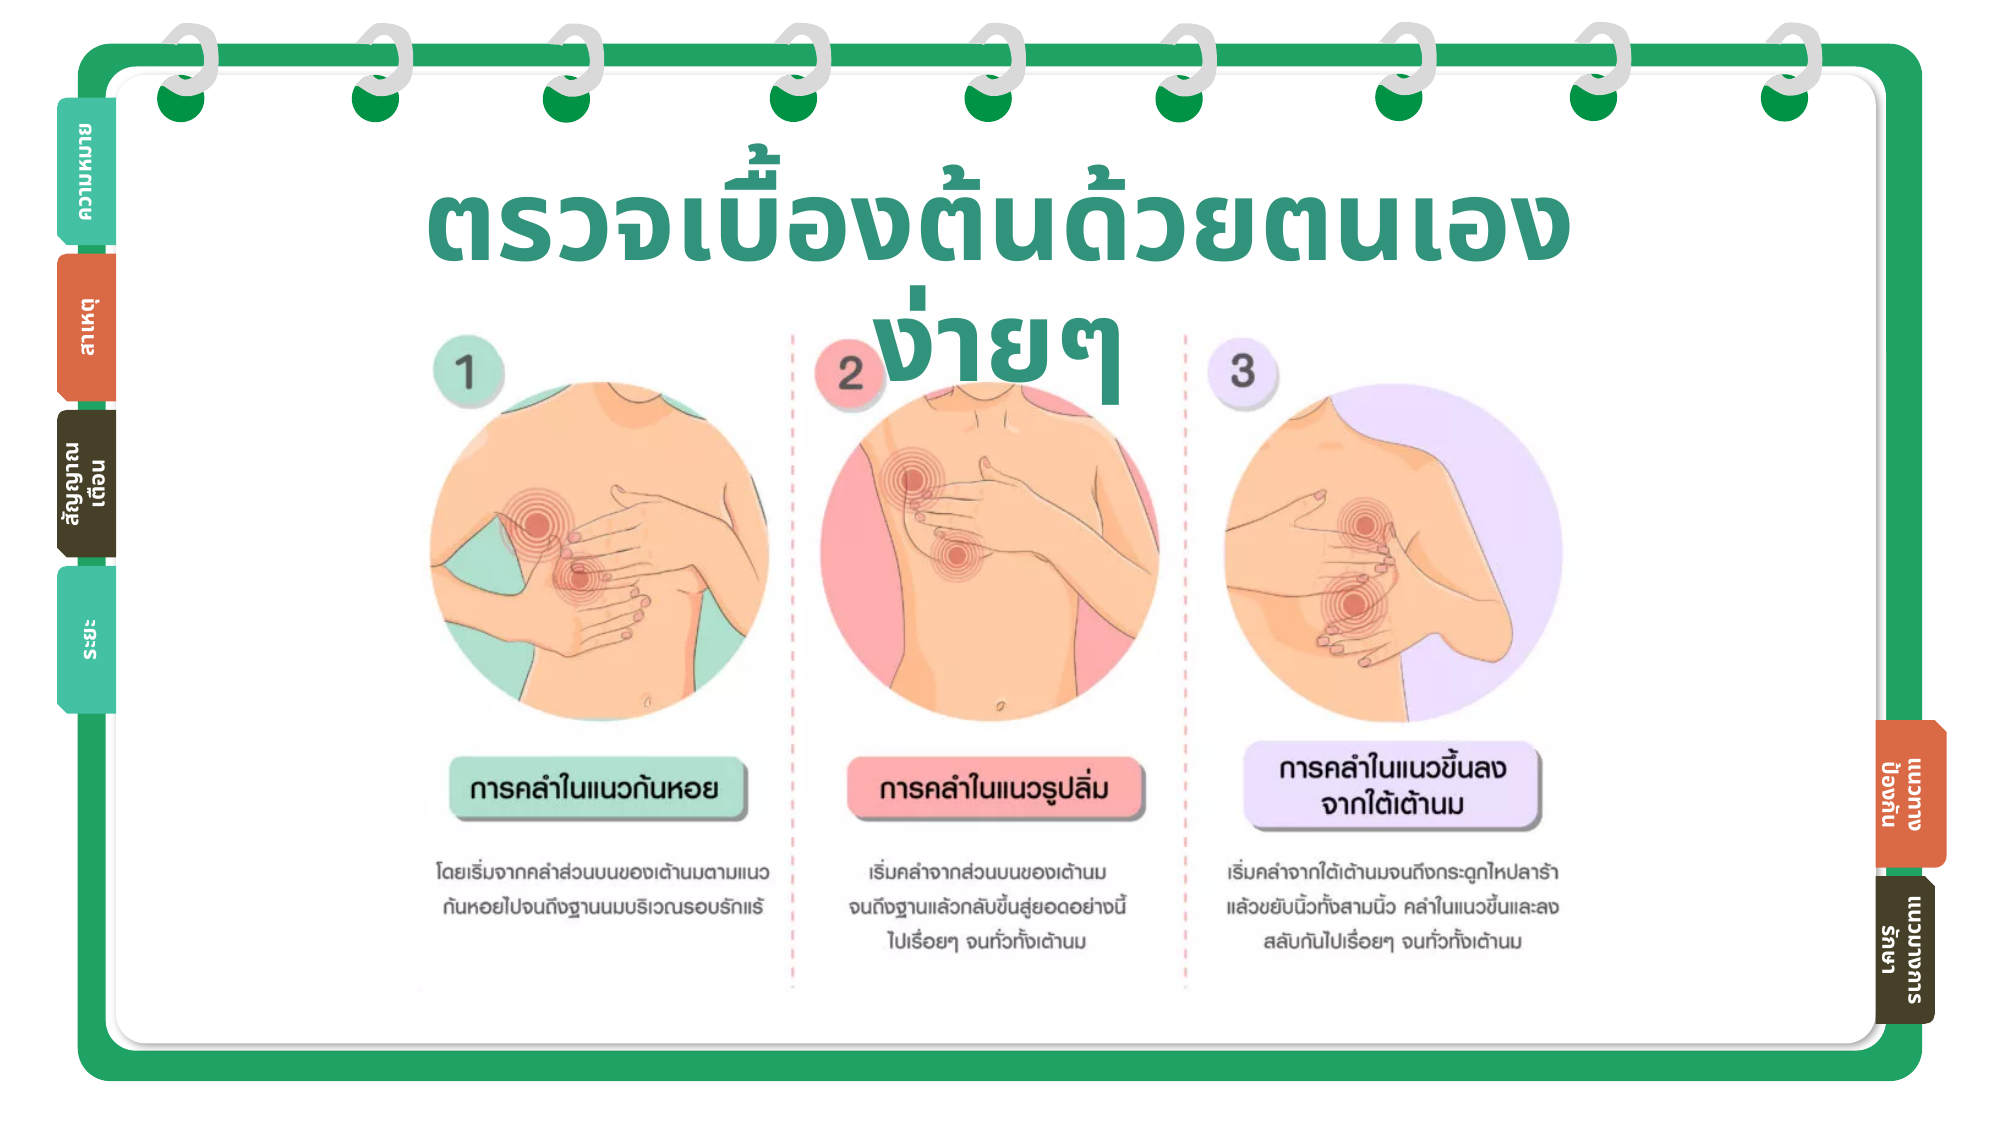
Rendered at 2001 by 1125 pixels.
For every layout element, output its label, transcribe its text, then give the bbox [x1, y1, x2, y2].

text_box แนวทางป้องกัน [1883, 717, 1925, 872]
text_box สัญญาณเตือน [62, 407, 104, 561]
text_box แนวมางการรักษา [1883, 873, 1925, 1027]
picture [417, 288, 1583, 992]
text_box สาเหตุ [64, 250, 106, 405]
text_box ความหมาย [62, 95, 104, 249]
text_box ระยะ [66, 563, 108, 717]
text_box ตรวจเบื้องต้นด้วยตนเองง่ายๆ [323, 148, 1677, 304]
